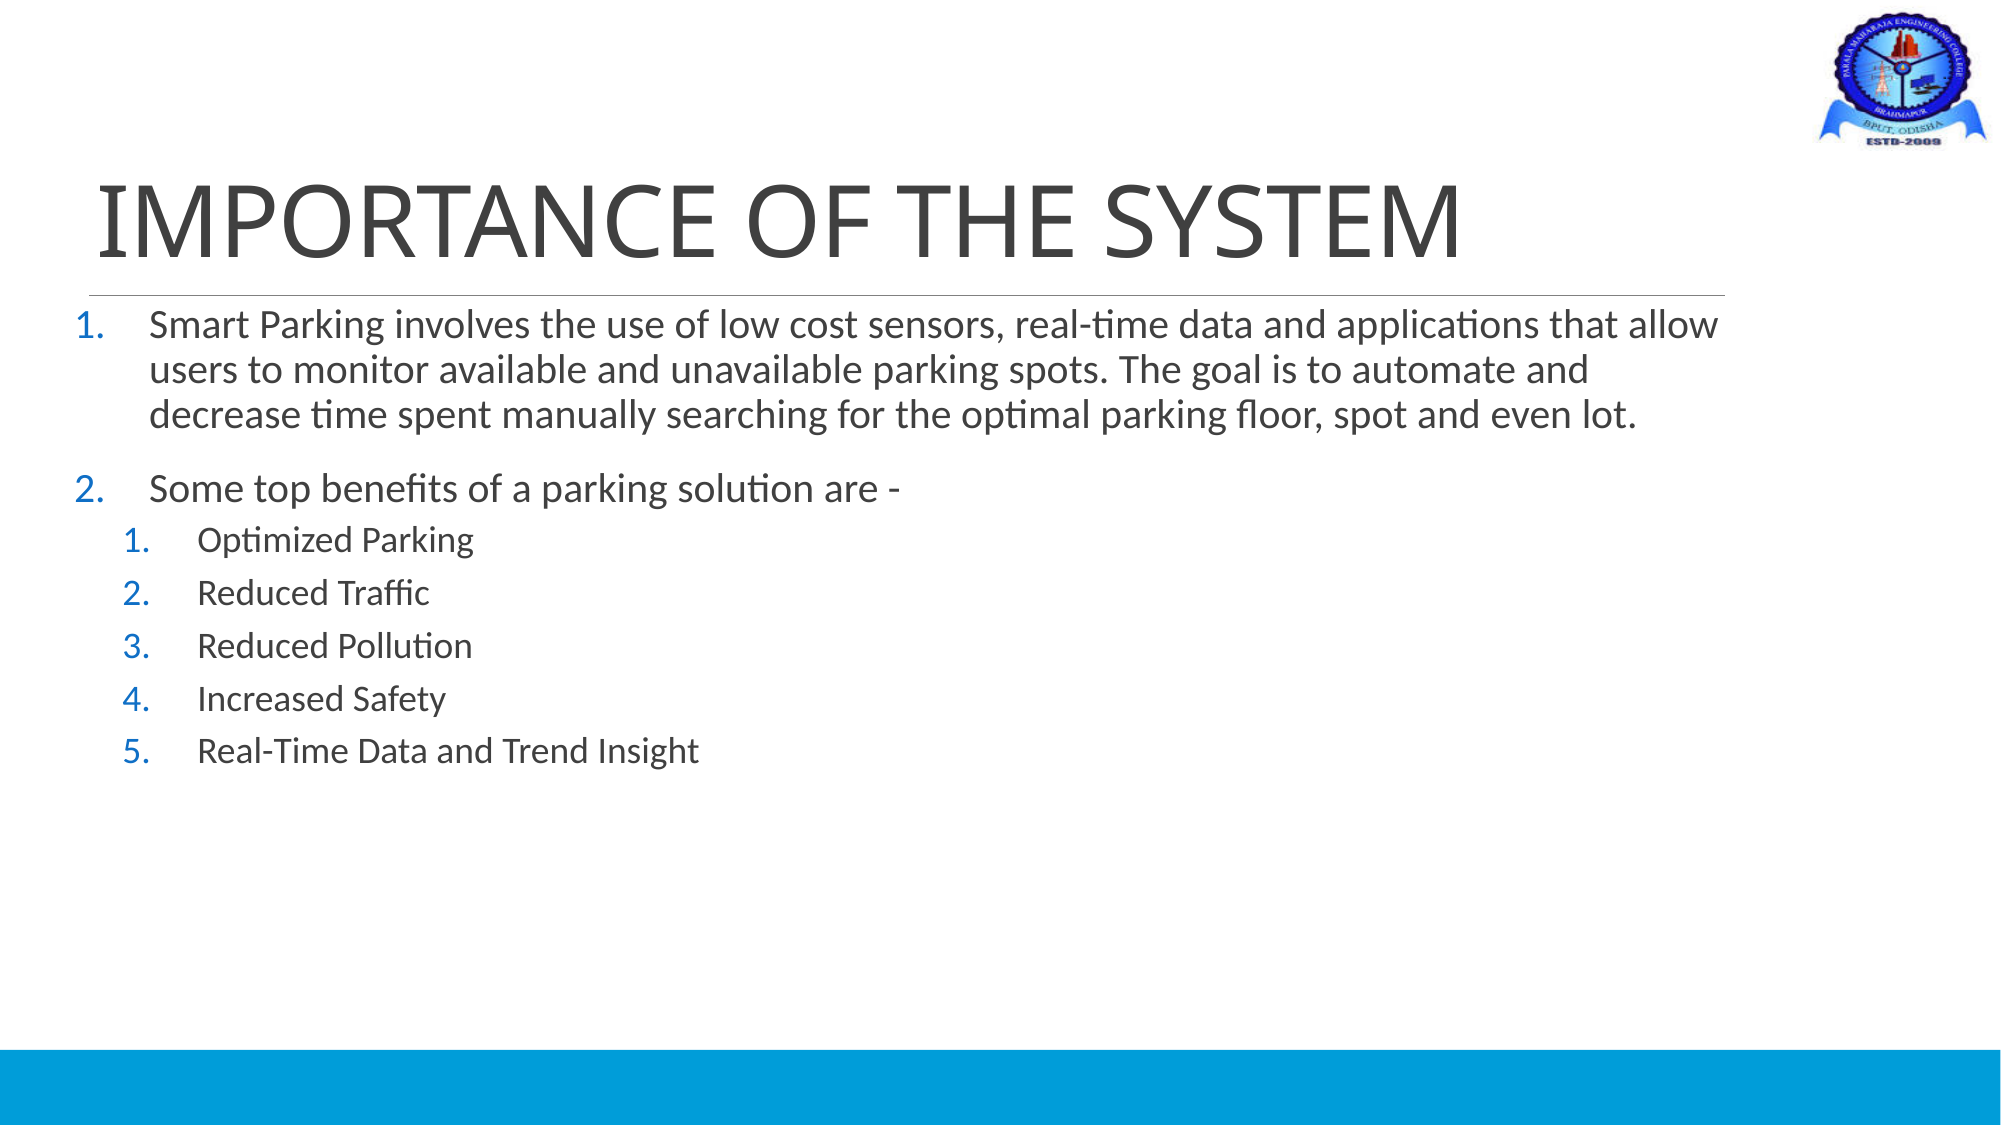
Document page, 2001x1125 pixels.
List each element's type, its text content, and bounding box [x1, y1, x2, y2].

picture [1807, 0, 2001, 151]
list Smart Parking involves the use of low cost sensors, real-time data and applications that allow users to monitor available and unavailable parking spots. The goal is to automate and decrease time spent manually searching for the optimal parking floor, spot and even lot. Some top benefits of a parking solution are - Optimized Parking Reduced Traffic Reduced Pollution Increased Safety Real-Time Data and Trend Insight [74, 294, 1725, 955]
title IMPORTANCE OF THE SYSTEM [81, 47, 1733, 286]
